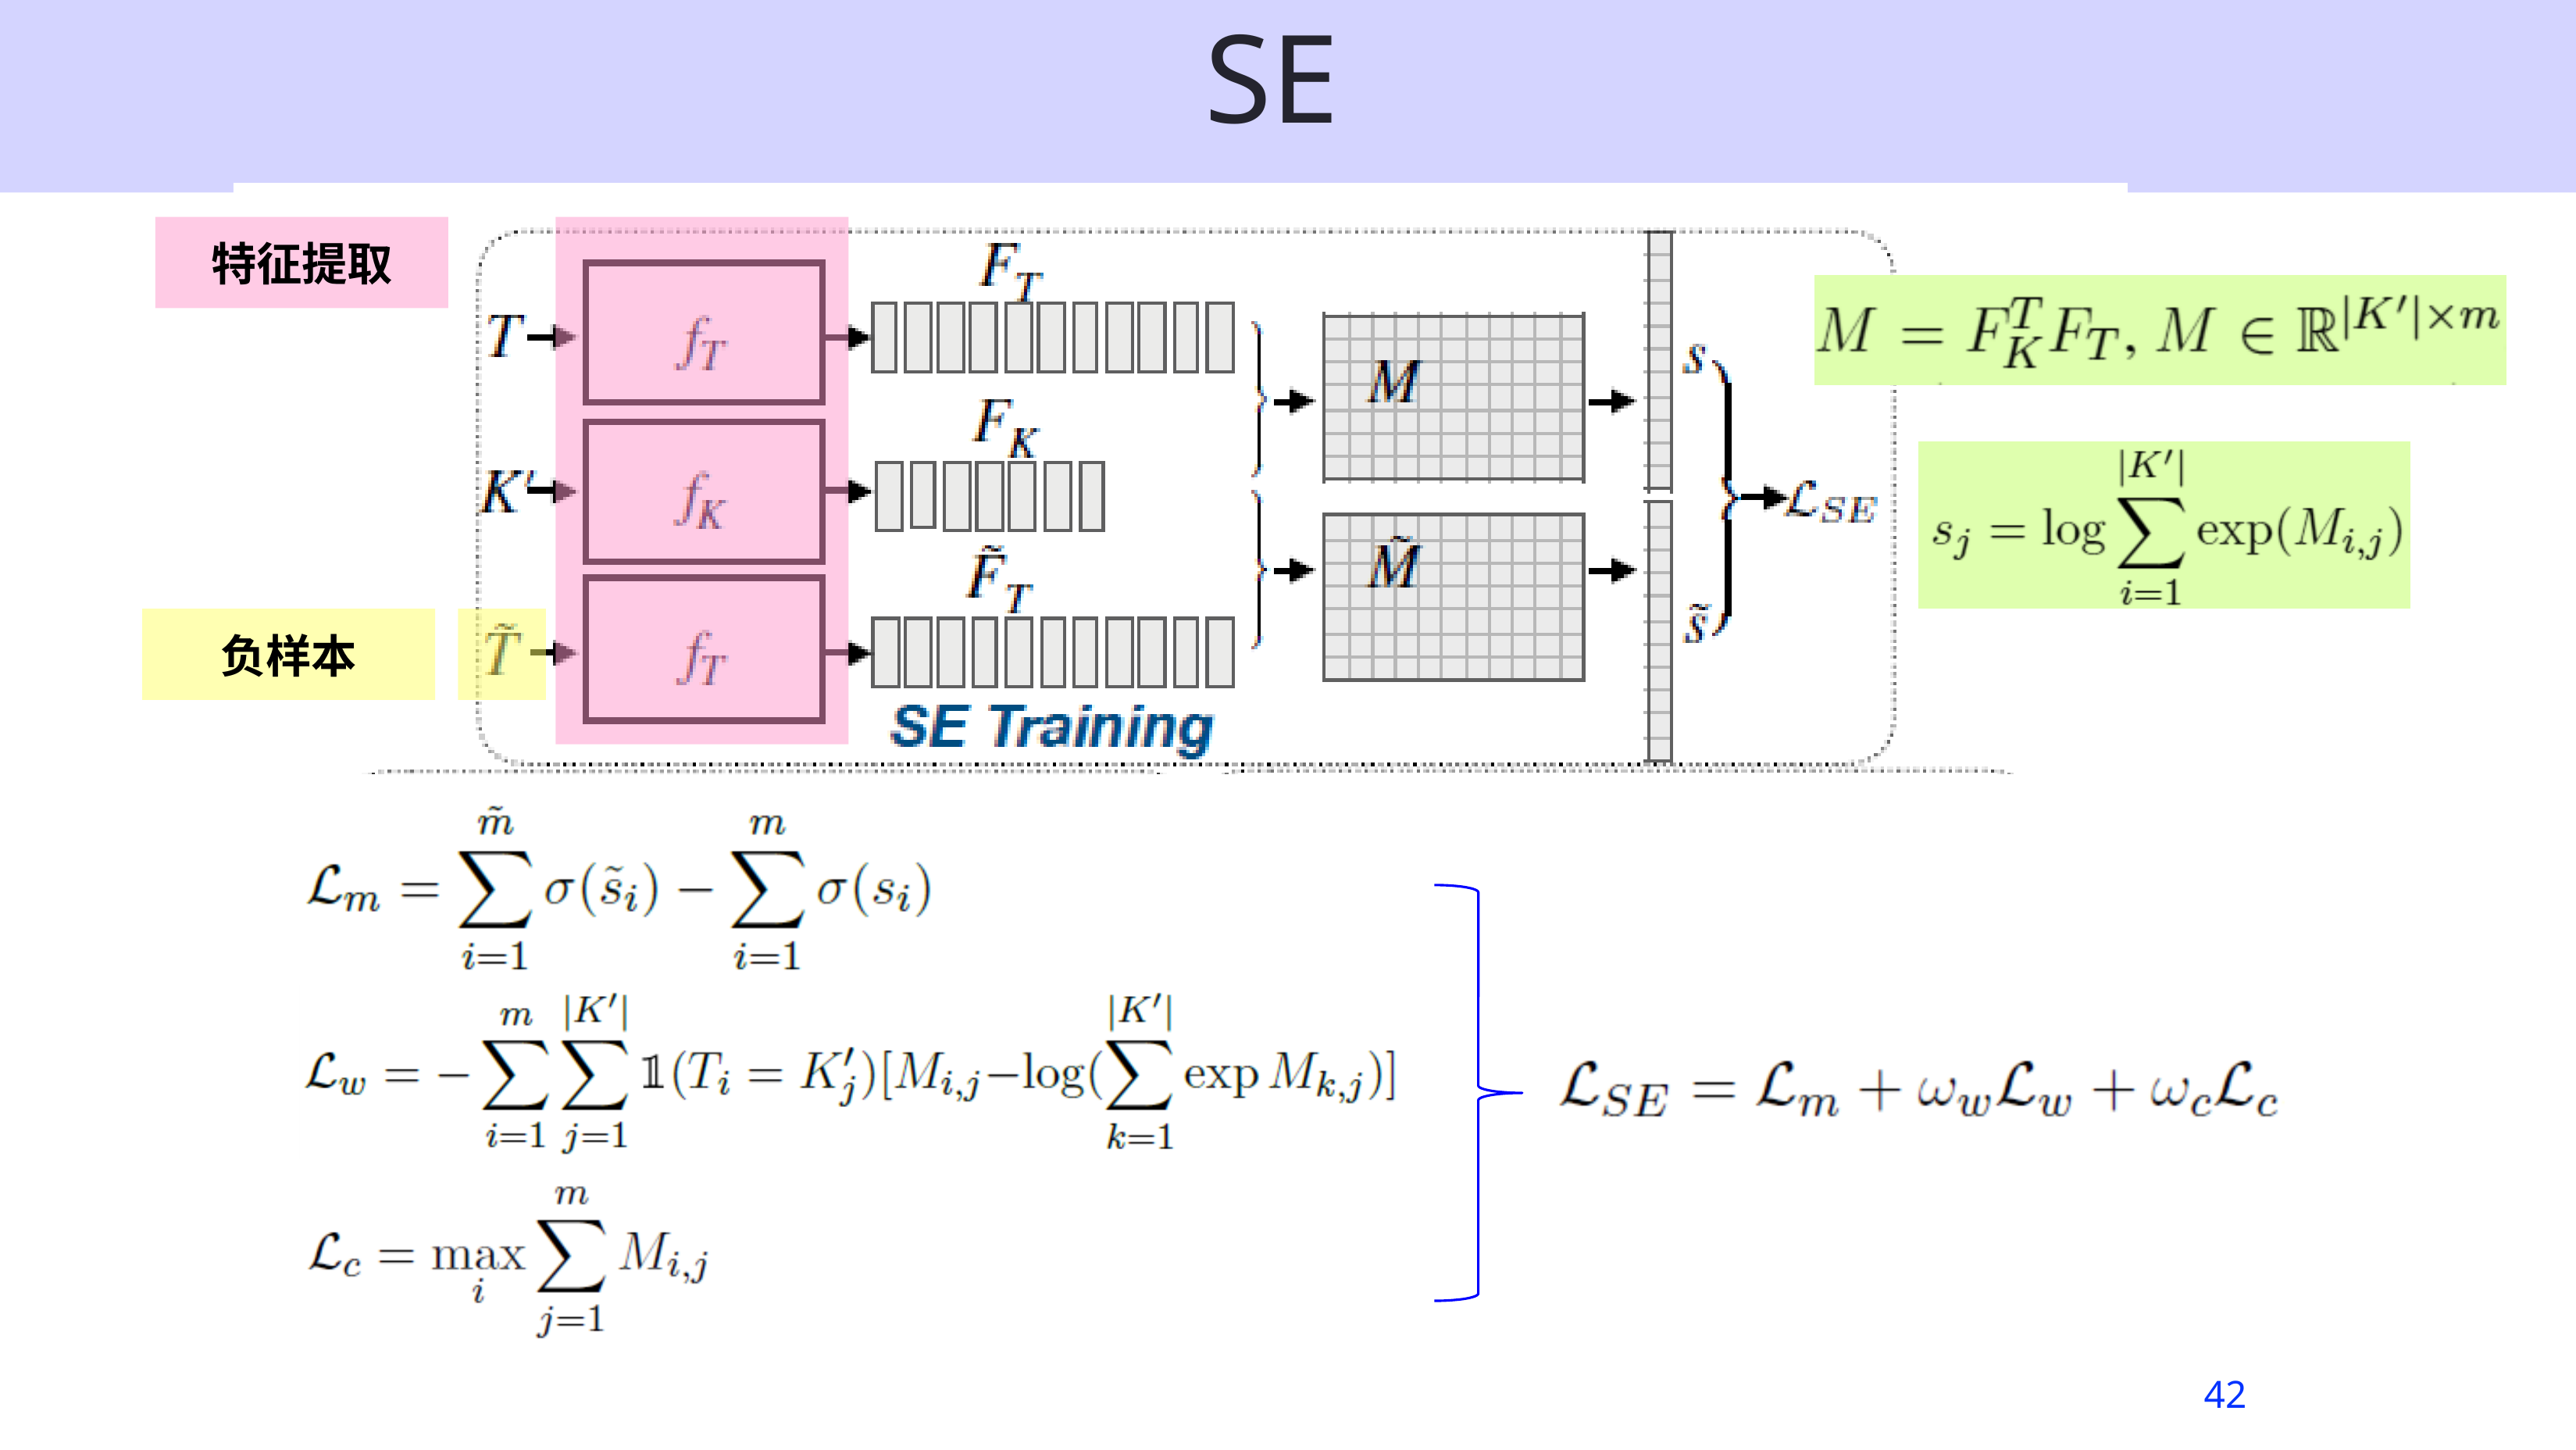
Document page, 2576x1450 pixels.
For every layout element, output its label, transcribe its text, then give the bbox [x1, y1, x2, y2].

title SE [921, 1, 1654, 149]
picture [301, 1170, 715, 1344]
picture [301, 803, 938, 977]
picture [298, 985, 1399, 1159]
text_box 负样本 [141, 607, 227, 702]
picture [1552, 1046, 2285, 1136]
text_box [1434, 884, 1523, 1302]
picture [233, 182, 2506, 774]
text_box 特征提取 [154, 216, 227, 310]
text_box 42 [2199, 1377, 2275, 1422]
